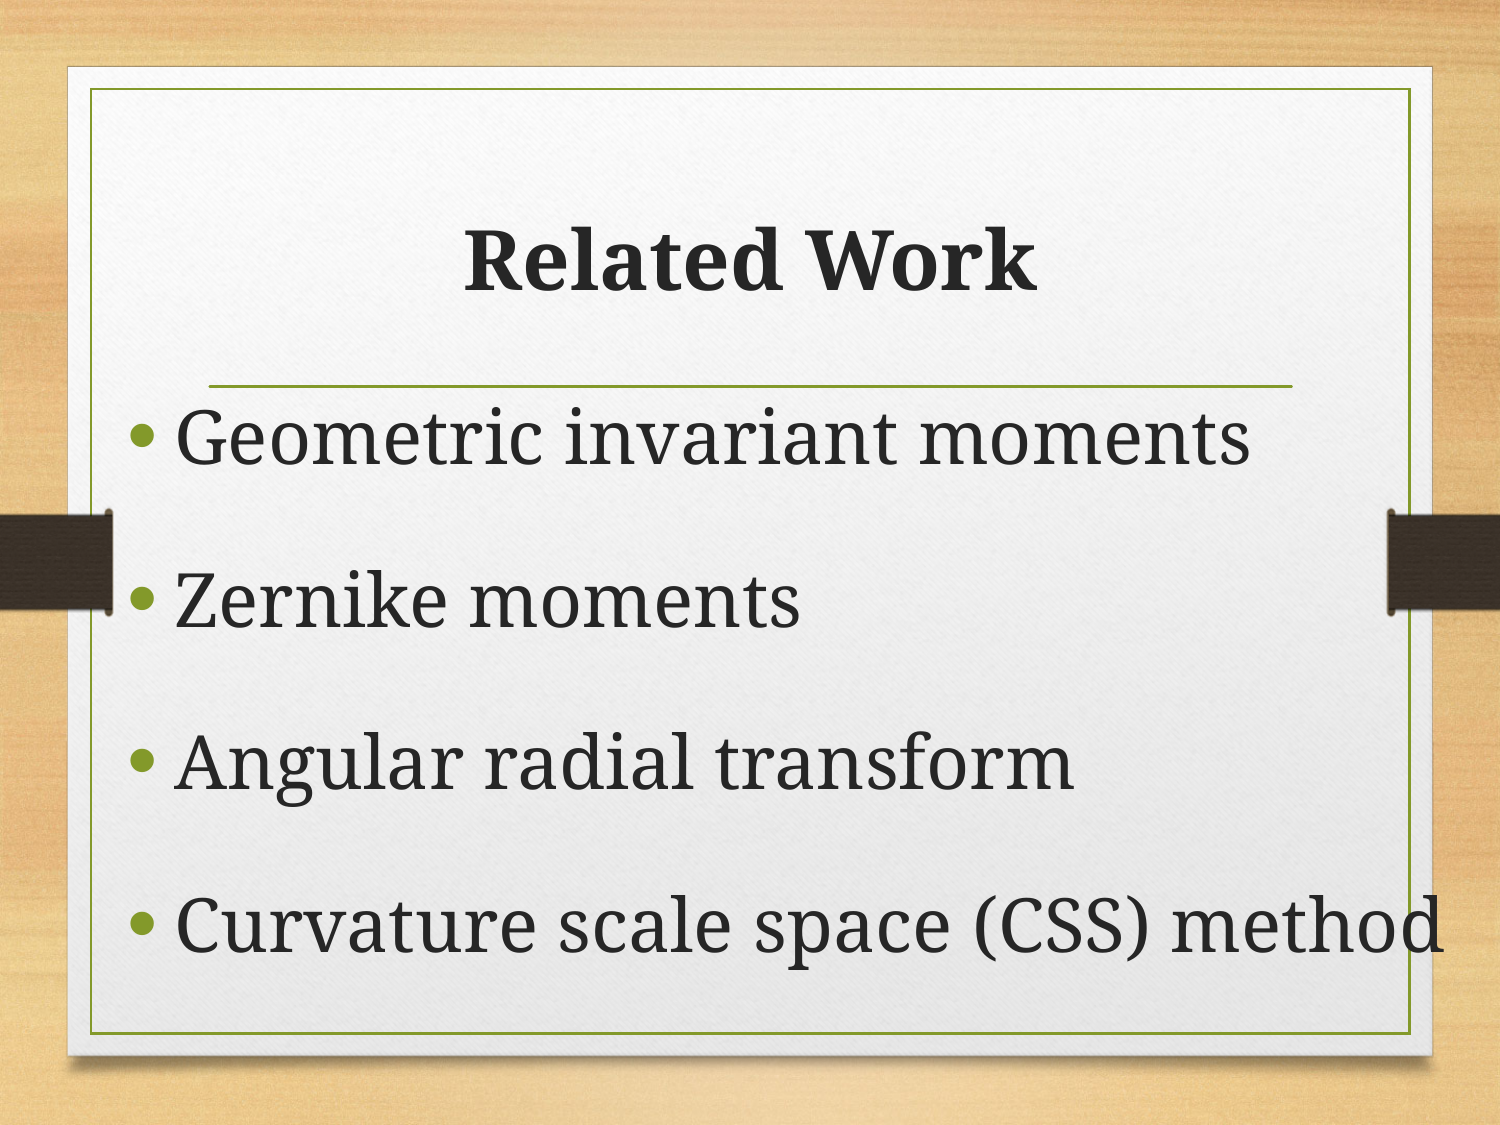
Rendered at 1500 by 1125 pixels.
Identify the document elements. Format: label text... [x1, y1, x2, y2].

picture [0, 0, 1500, 1125]
list Geometric invariant moments Zernike moments Angular radial transform Curvature scale space (CSS) method [112, 337, 1463, 1080]
title Related Work [193, 150, 1309, 337]
